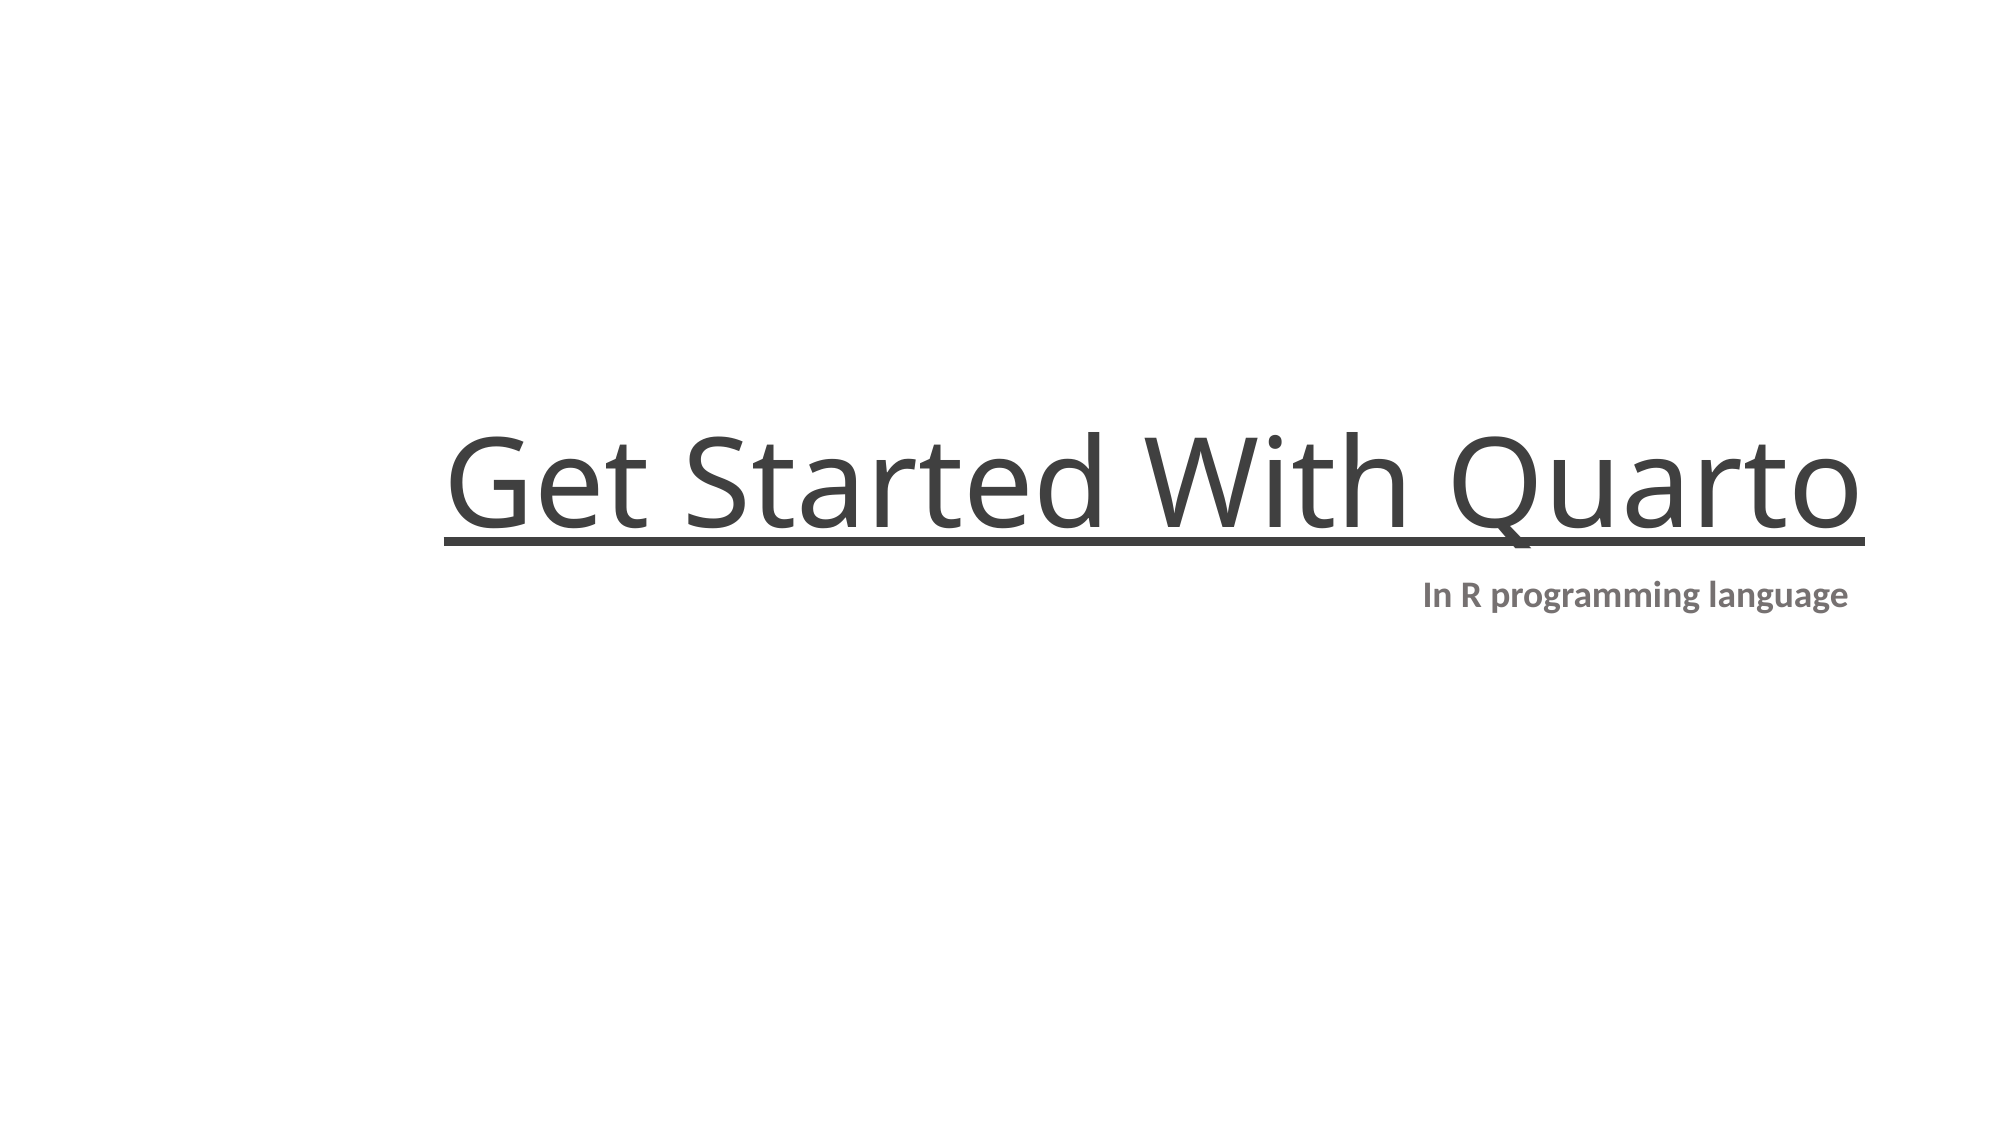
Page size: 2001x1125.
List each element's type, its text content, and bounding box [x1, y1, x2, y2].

title Get Started With Quarto [380, 376, 1881, 563]
text_box In R programming language [1407, 562, 1866, 623]
